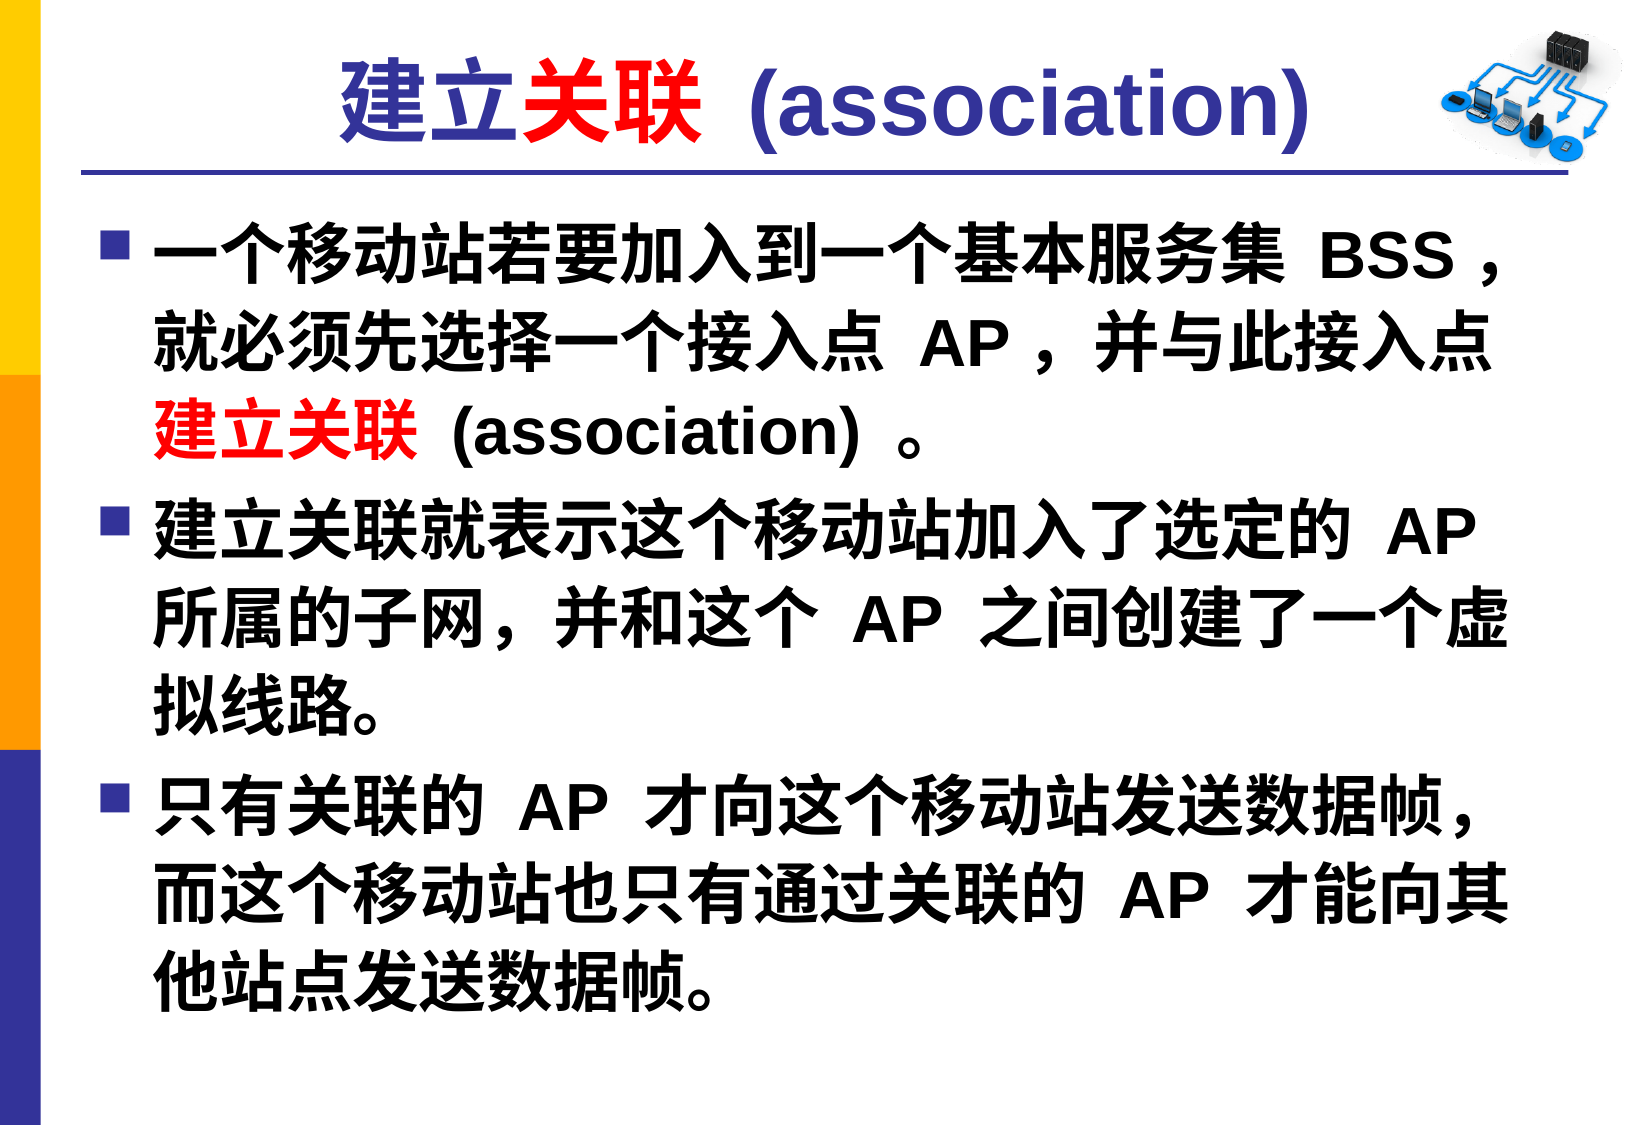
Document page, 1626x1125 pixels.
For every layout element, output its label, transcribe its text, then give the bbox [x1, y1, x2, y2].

picture [1438, 30, 1624, 165]
title 建立关联 (association) [81, 30, 1569, 161]
list 一个移动站若要加入到一个基本服务集 BSS，就必须先选择一个接入点 AP，并与此接入点建立关联 (association) 。 建立关联就表示这个移动站加入了选定的 AP 所属的子网，并和这个 AP 之间创建了一个虚拟线路。 只有关联的 AP 才向这个移动站发送数据帧，而这个移动站也只有通过关联的 AP 才能向其他站点发送数据帧。 [81, 196, 1569, 1006]
